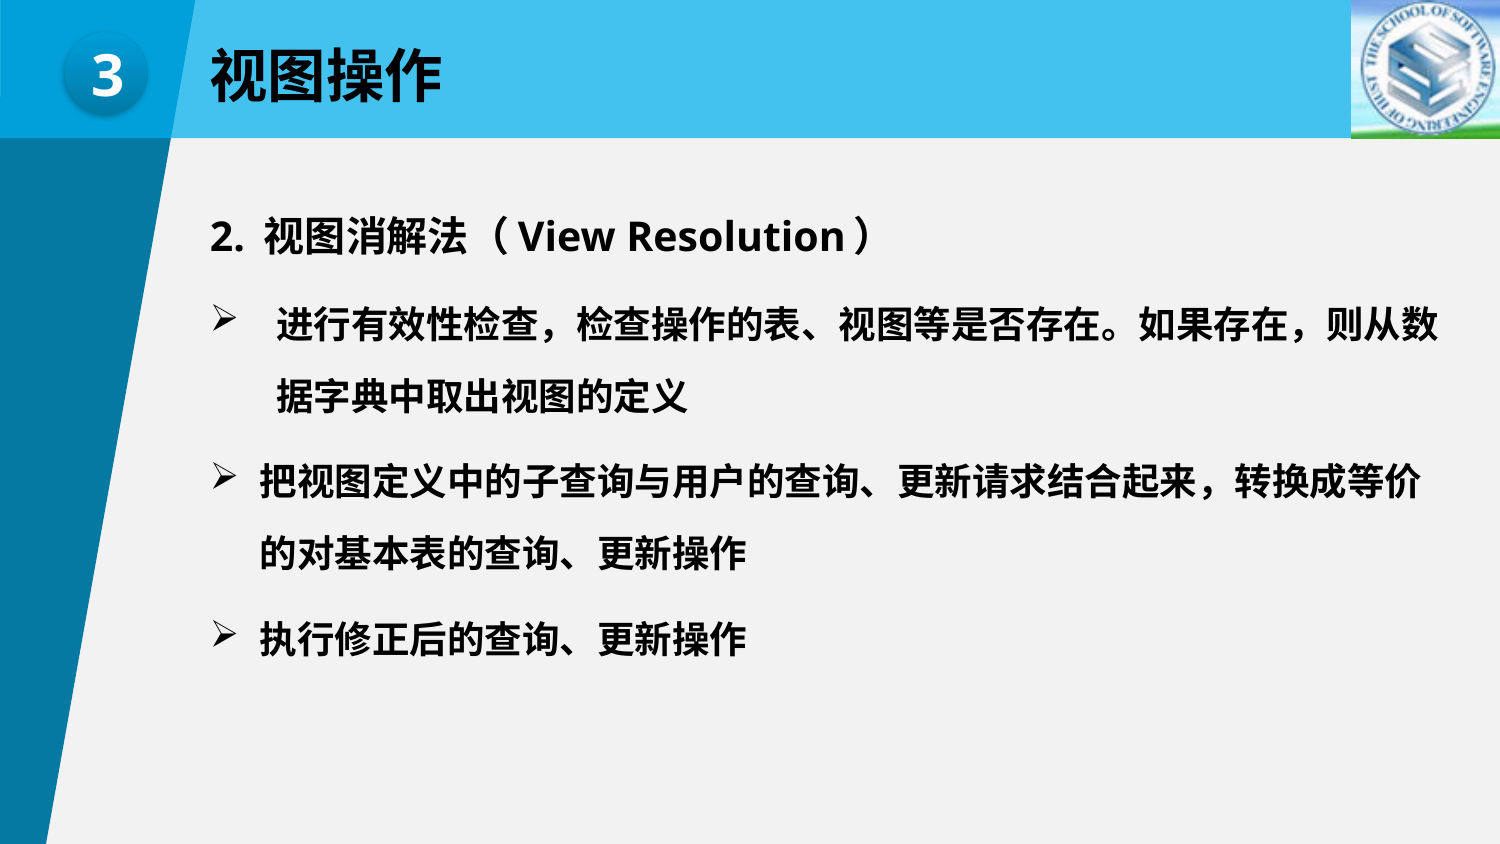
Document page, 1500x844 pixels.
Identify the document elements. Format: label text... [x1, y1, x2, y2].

picture [1351, 0, 1500, 139]
list 2. 视图消解法（View Resolution） 进行有效性检查，检查操作的表、视图等是否存在。如果存在，则从数据字典中取出视图的定义 把视图定义中的子查询与用户的查询、更新请求结合起来，转换成等价的对基本表的查询、更新操作 执行修正后的查询、更新操作 [194, 173, 1459, 673]
text_box 视图操作 [194, 32, 479, 117]
text_box 3 [64, 32, 148, 114]
